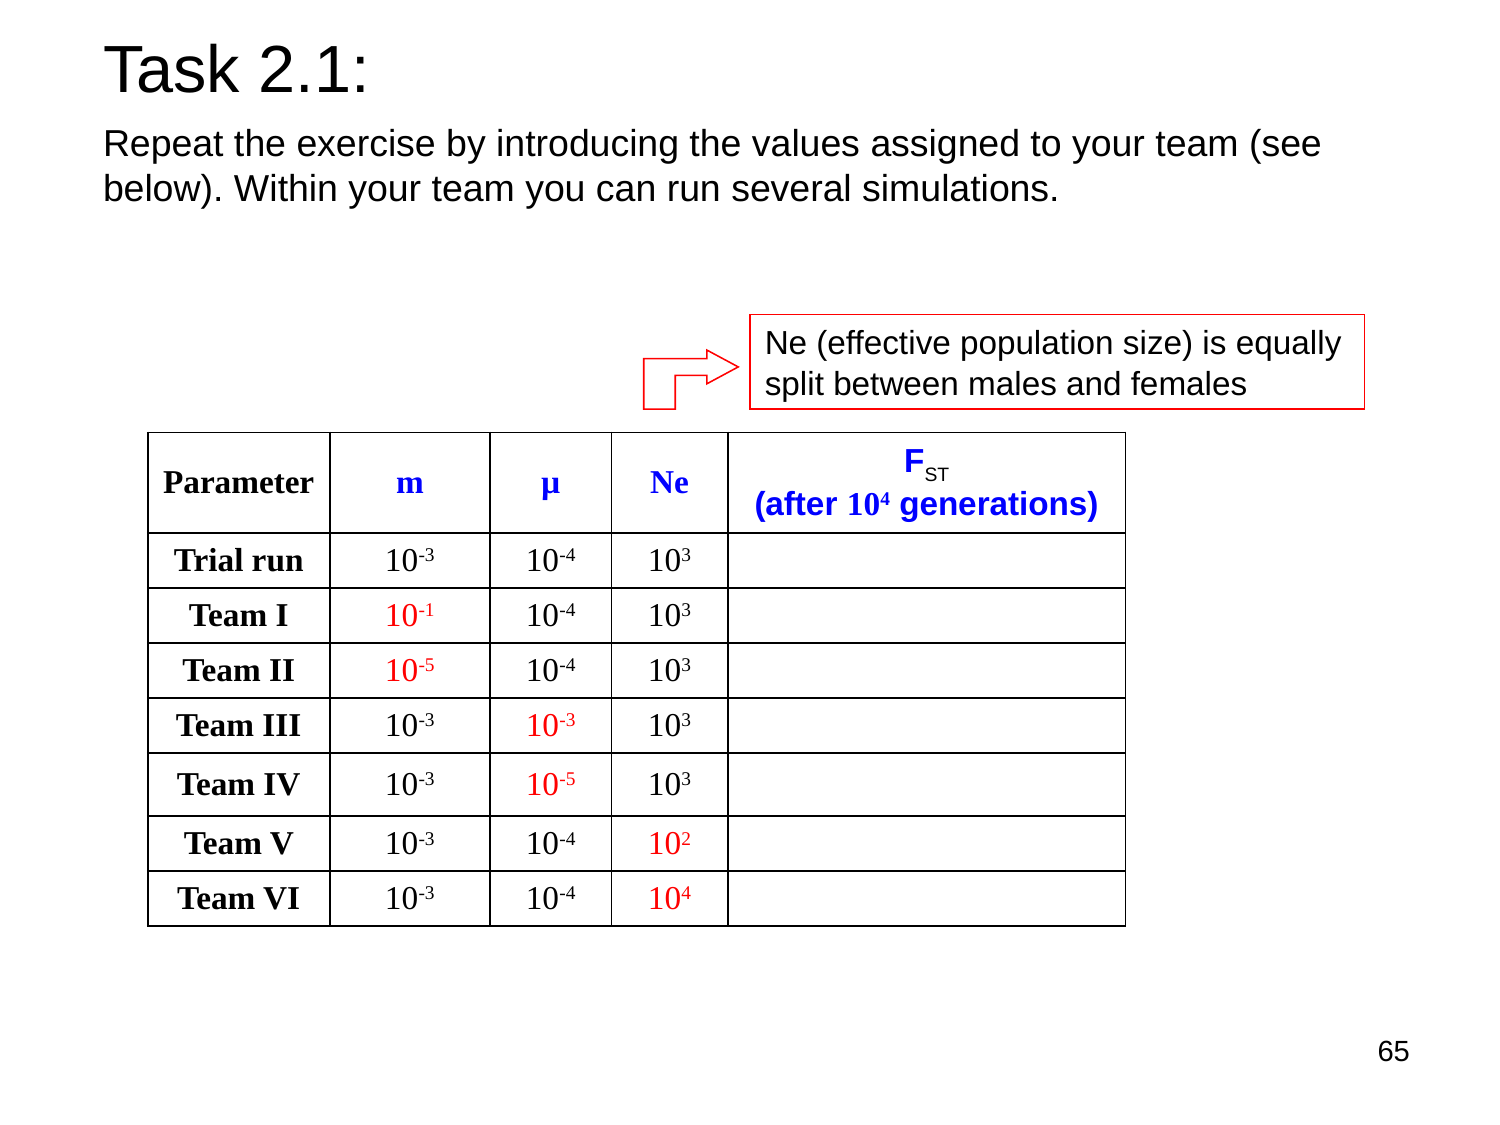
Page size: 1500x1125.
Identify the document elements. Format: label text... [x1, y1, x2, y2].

table_cell 10-4 [491, 644, 611, 697]
table_cell 103 [612, 699, 727, 752]
table_cell Team V [149, 817, 329, 870]
table_cell [729, 817, 1125, 870]
table_cell 10-3 [331, 817, 489, 870]
table_cell 10-1 [331, 589, 489, 642]
table_cell [729, 872, 1125, 925]
table_cell [729, 589, 1125, 642]
table_cell Team IV [149, 754, 329, 815]
table_cell Trial run [149, 534, 329, 587]
table_cell 10-4 [491, 534, 611, 587]
text_box Ne (effective population size) is equally split between males and females [750, 314, 1365, 409]
table_cell Team II [149, 644, 329, 697]
table_cell 103 [612, 589, 727, 642]
text_box Task 2.1: Repeat the exercise by introducing the values assigned to your team (see below). Within your team you can run several simulations. [88, 18, 1353, 217]
table_cell 10-5 [491, 754, 611, 815]
table_cell [729, 534, 1125, 587]
table_cell 102 [612, 817, 727, 870]
table_cell 10-5 [331, 644, 489, 697]
table_header Parameter [149, 433, 329, 532]
table_header FST (after 104 generations) [729, 433, 1125, 532]
table_header Ne [612, 433, 727, 532]
table_header m [331, 433, 489, 532]
table_cell [729, 644, 1125, 697]
table_cell 10-4 [491, 589, 611, 642]
table_cell 103 [612, 754, 727, 815]
table_cell [729, 754, 1125, 815]
table_cell [729, 699, 1125, 752]
table_cell Team VI [149, 872, 329, 925]
table_cell 10-4 [491, 872, 611, 925]
table_cell 10-3 [491, 699, 611, 752]
table_cell Team III [149, 699, 329, 752]
table_cell 103 [612, 644, 727, 697]
table_cell 10-3 [331, 754, 489, 815]
slide_number 65 [1074, 1024, 1426, 1103]
table_cell 103 [612, 534, 727, 587]
table_cell 10-3 [331, 872, 489, 925]
table_cell 104 [612, 872, 727, 925]
table_cell 10-3 [331, 534, 489, 587]
table_cell 10-3 [331, 699, 489, 752]
table_cell 10-4 [491, 817, 611, 870]
text_box [643, 350, 739, 410]
table_cell Team I [149, 589, 329, 642]
table_header µ [491, 433, 611, 532]
